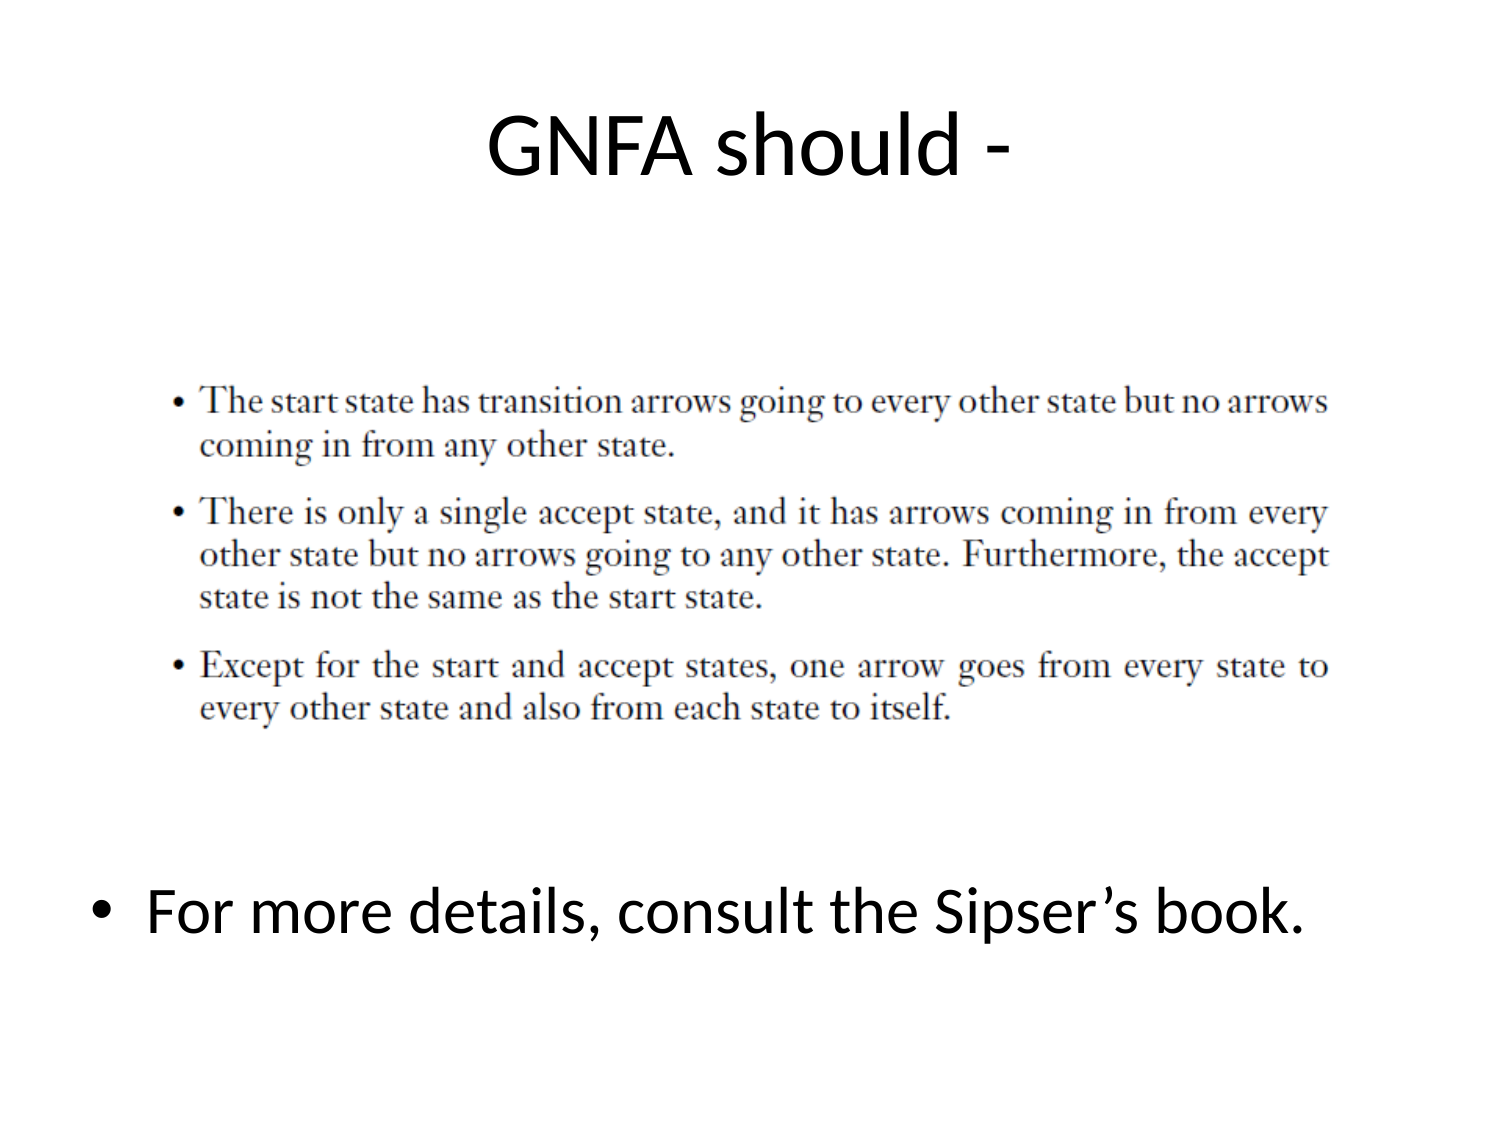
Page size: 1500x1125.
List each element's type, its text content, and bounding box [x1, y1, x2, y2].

title GNFA should - [75, 45, 1425, 233]
list For more details, consult the Sipser’s book. [75, 262, 1425, 1005]
picture [150, 363, 1350, 762]
